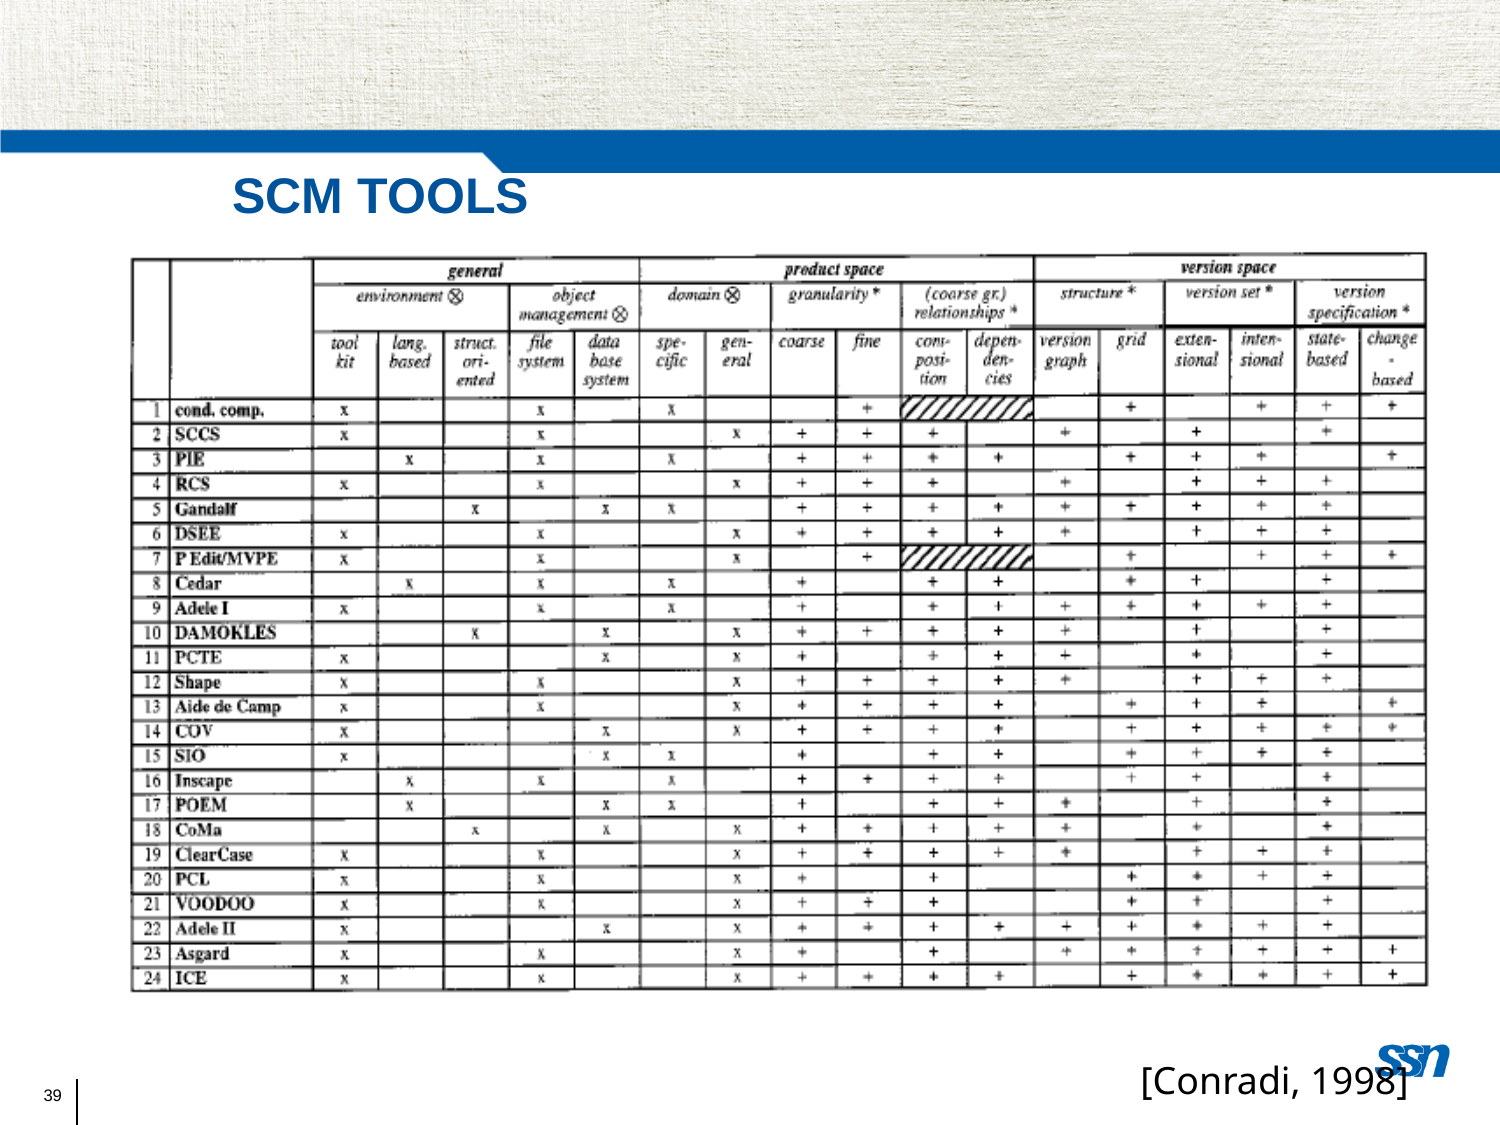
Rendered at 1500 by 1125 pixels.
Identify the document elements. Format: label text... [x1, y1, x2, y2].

picture [0, 0, 1500, 173]
text_box [Conradi, 1998] [1125, 1049, 1424, 1110]
picture [122, 249, 1436, 1001]
picture [1374, 1043, 1450, 1078]
title SCM Tools [225, 99, 1436, 249]
